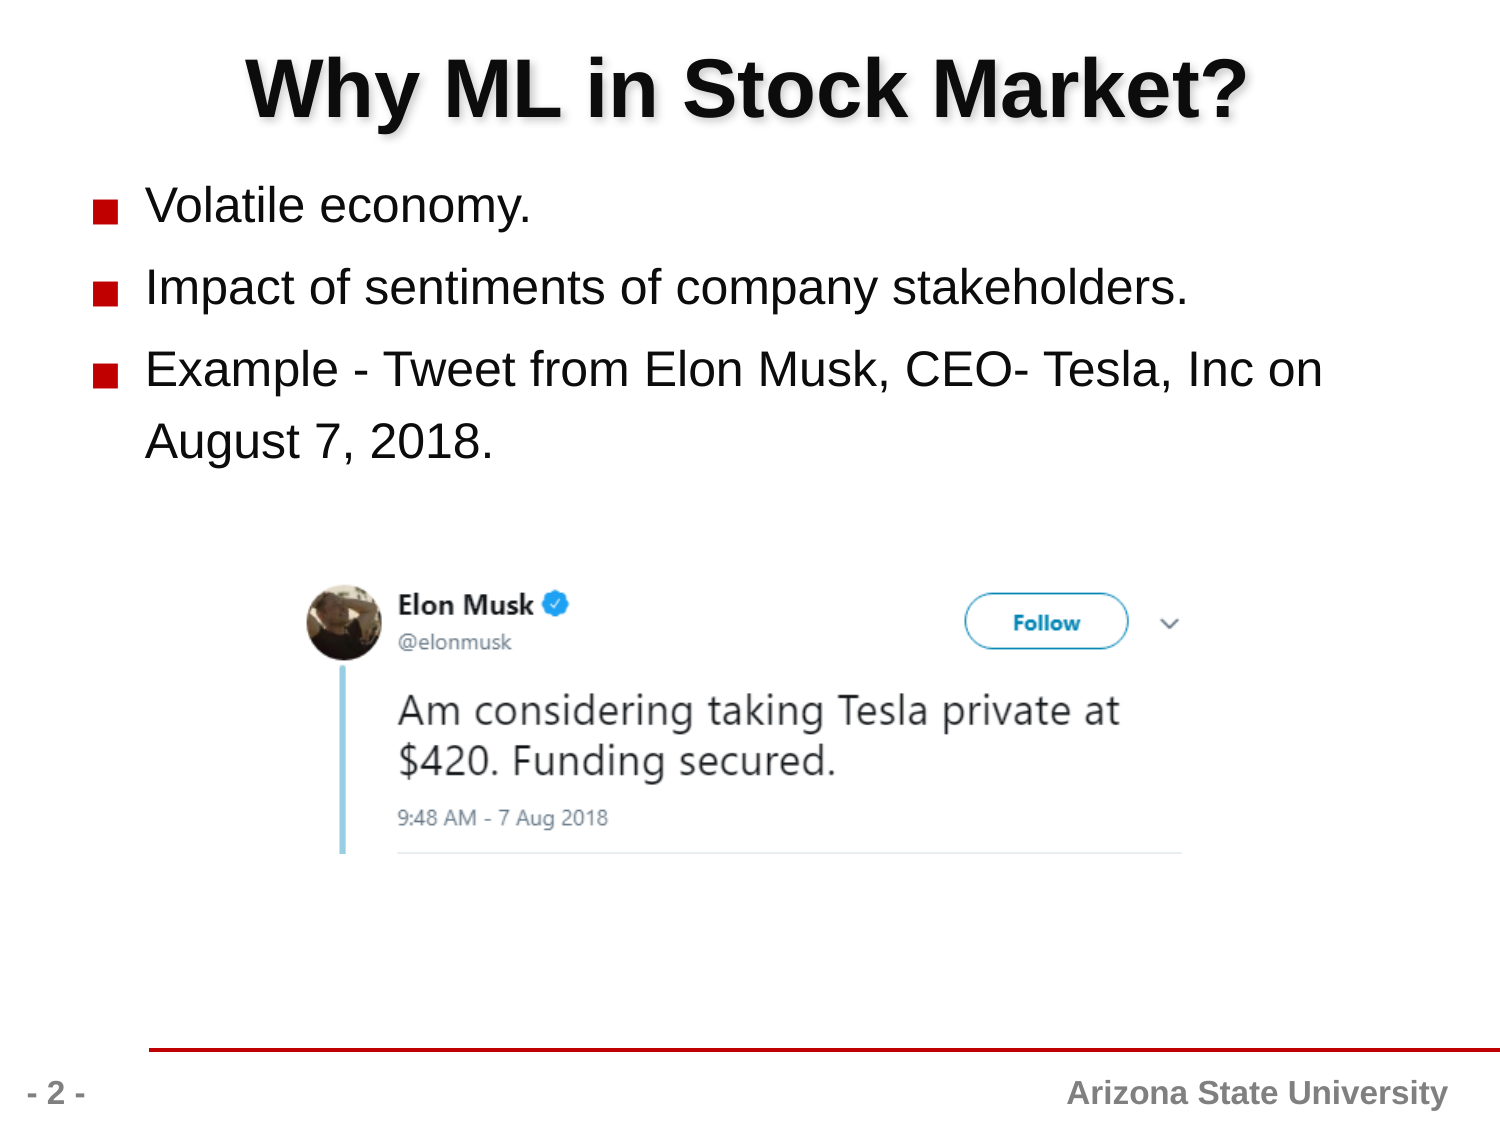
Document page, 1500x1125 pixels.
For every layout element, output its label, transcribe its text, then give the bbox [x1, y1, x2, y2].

title Why ML in Stock Market? [73, 18, 1424, 150]
slide_number - ‹#› - [0, 1064, 113, 1125]
list Volatile economy. Impact of sentiments of company stakeholders. Example - Tweet from Elon Musk, CEO- Tesla, Inc on August 7, 2018. [73, 153, 1424, 991]
picture [295, 571, 1205, 854]
